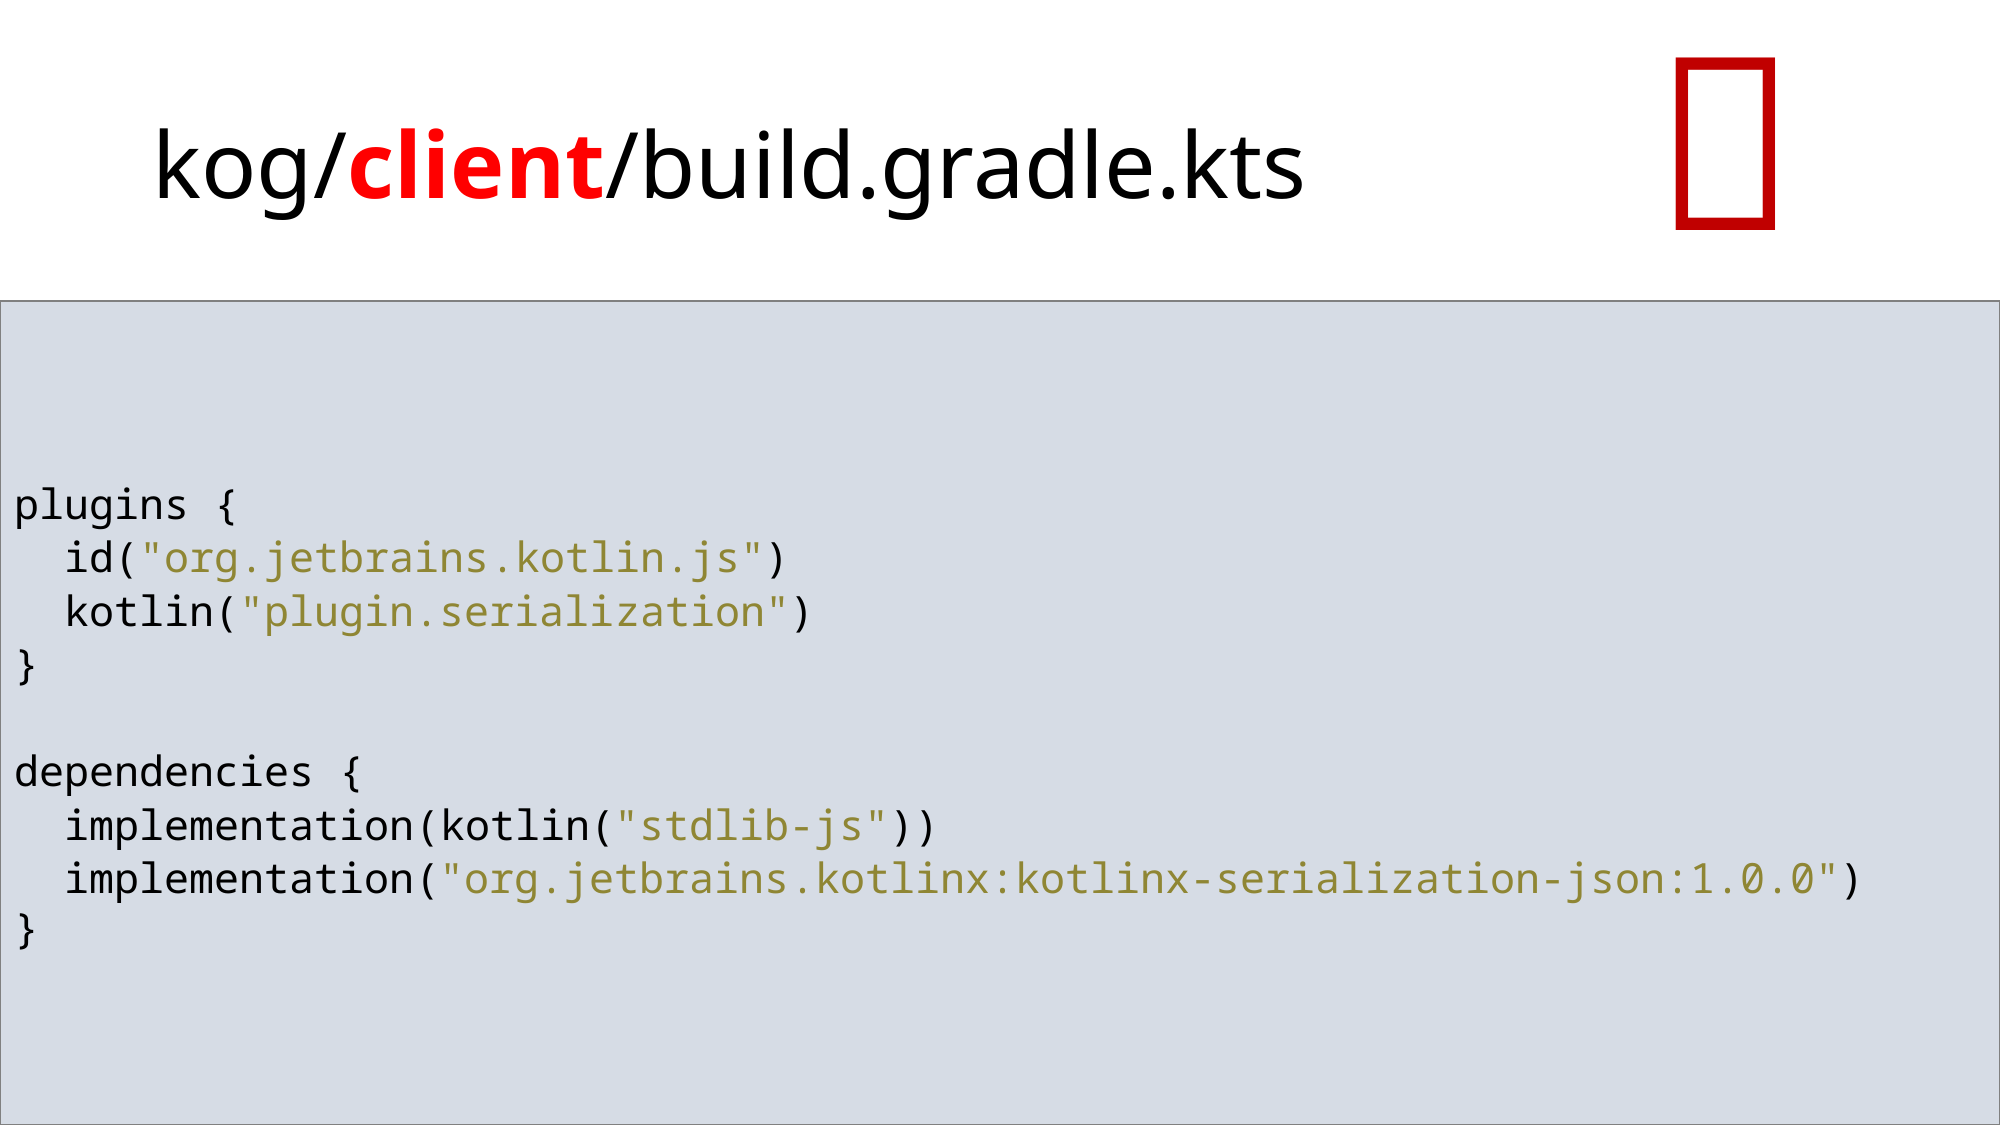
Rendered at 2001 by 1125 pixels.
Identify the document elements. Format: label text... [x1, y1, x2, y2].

text_box  [1639, 0, 1945, 286]
title kog/client/build.gradle.kts [137, 59, 1639, 278]
text_box plugins { id("org.jetbrains.kotlin.js") kotlin("plugin.serialization") } dependencies { implementation(kotlin("stdlib-js")) implementation("org.jetbrains.kotlinx:kotlinx-serialization-json:1.0.0") } [0, 300, 2000, 1125]
